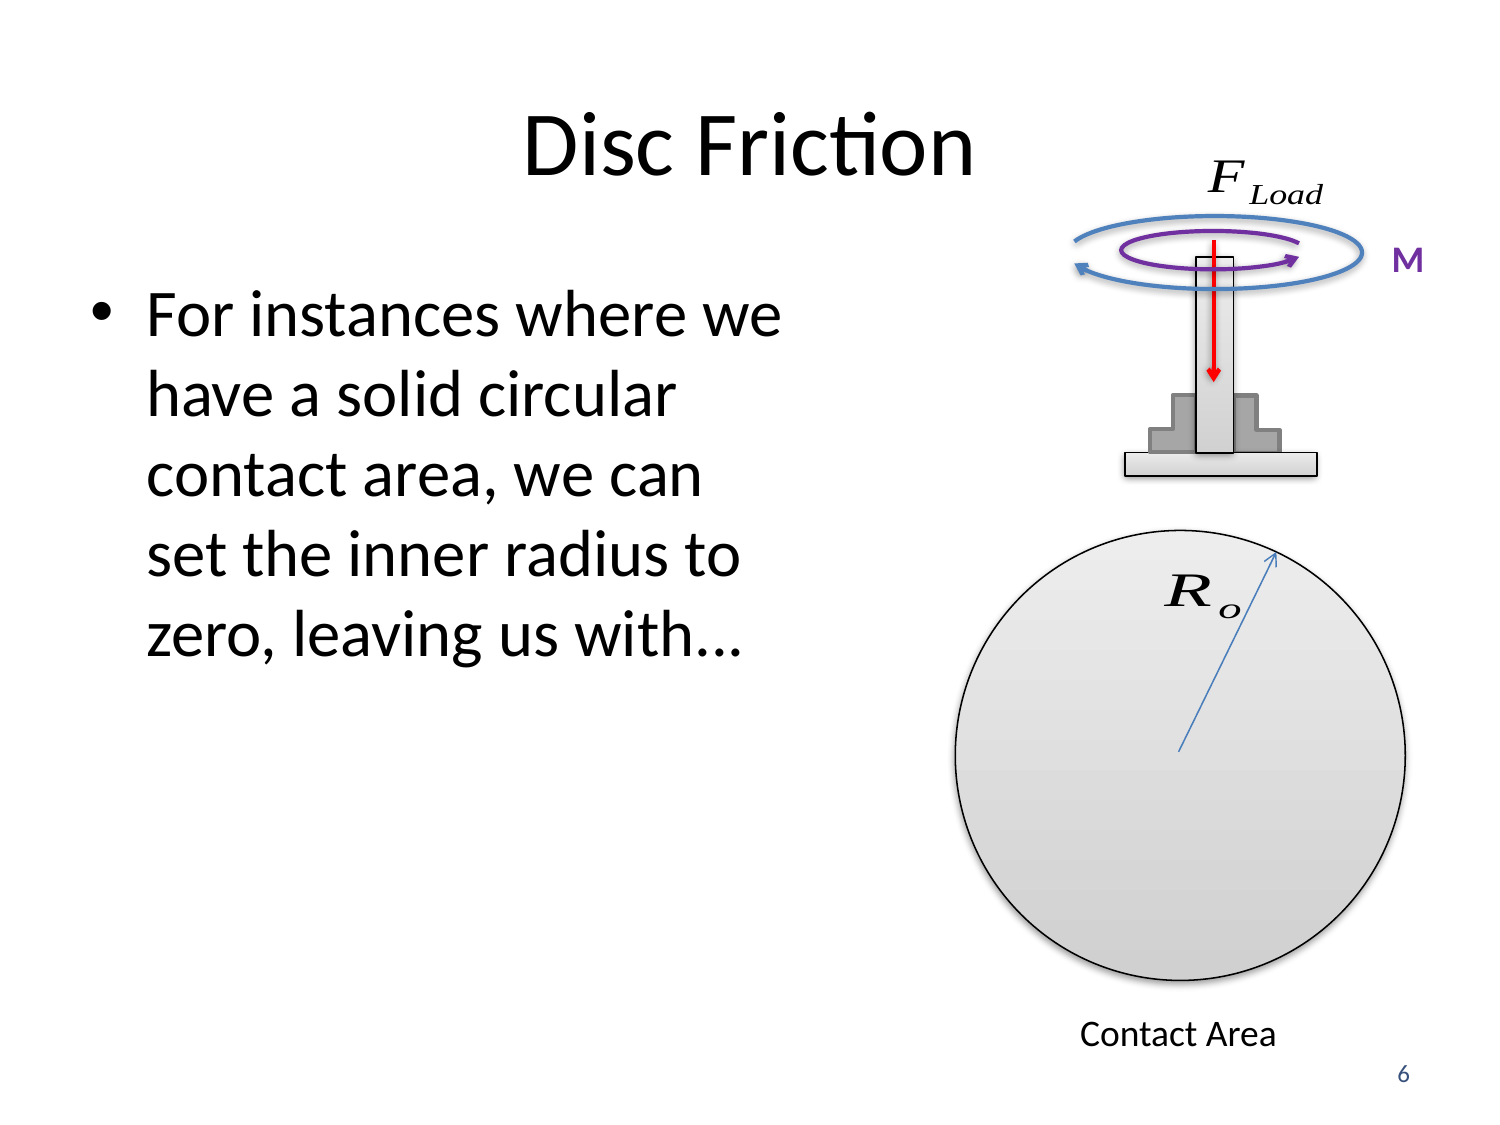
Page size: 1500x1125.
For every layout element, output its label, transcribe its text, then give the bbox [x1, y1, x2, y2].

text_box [1120, 149, 1435, 383]
text_box [954, 529, 1407, 982]
text_box Contact Area [878, 1001, 1479, 1062]
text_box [1178, 551, 1277, 753]
title Disc Friction [75, 45, 1425, 233]
text_box [1074, 260, 1115, 282]
slide_number 6 [1074, 1062, 1425, 1103]
text_box [1073, 223, 1115, 245]
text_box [1124, 391, 1318, 477]
